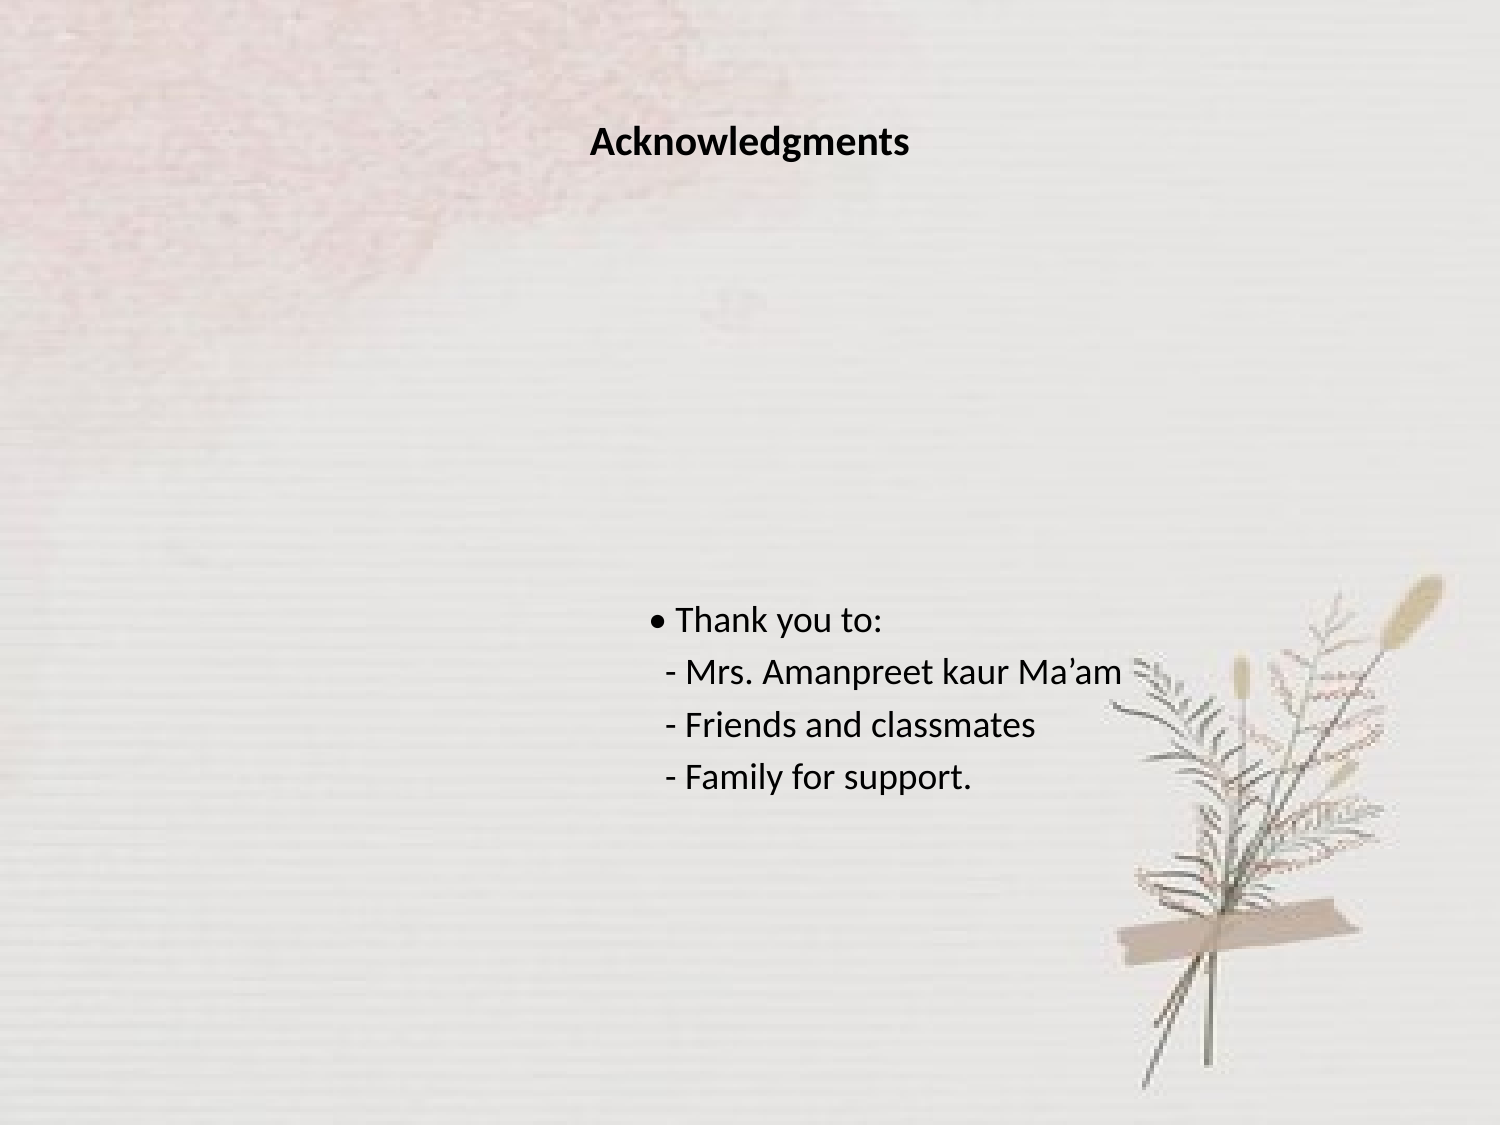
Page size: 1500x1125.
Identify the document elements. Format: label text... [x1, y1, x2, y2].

title Acknowledgments [75, 45, 1425, 233]
list • Thank you to: - Mrs. Amanpreet kaur Ma’am - Friends and classmates - Family for support. [576, 587, 1359, 1093]
picture [0, 0, 1500, 1125]
